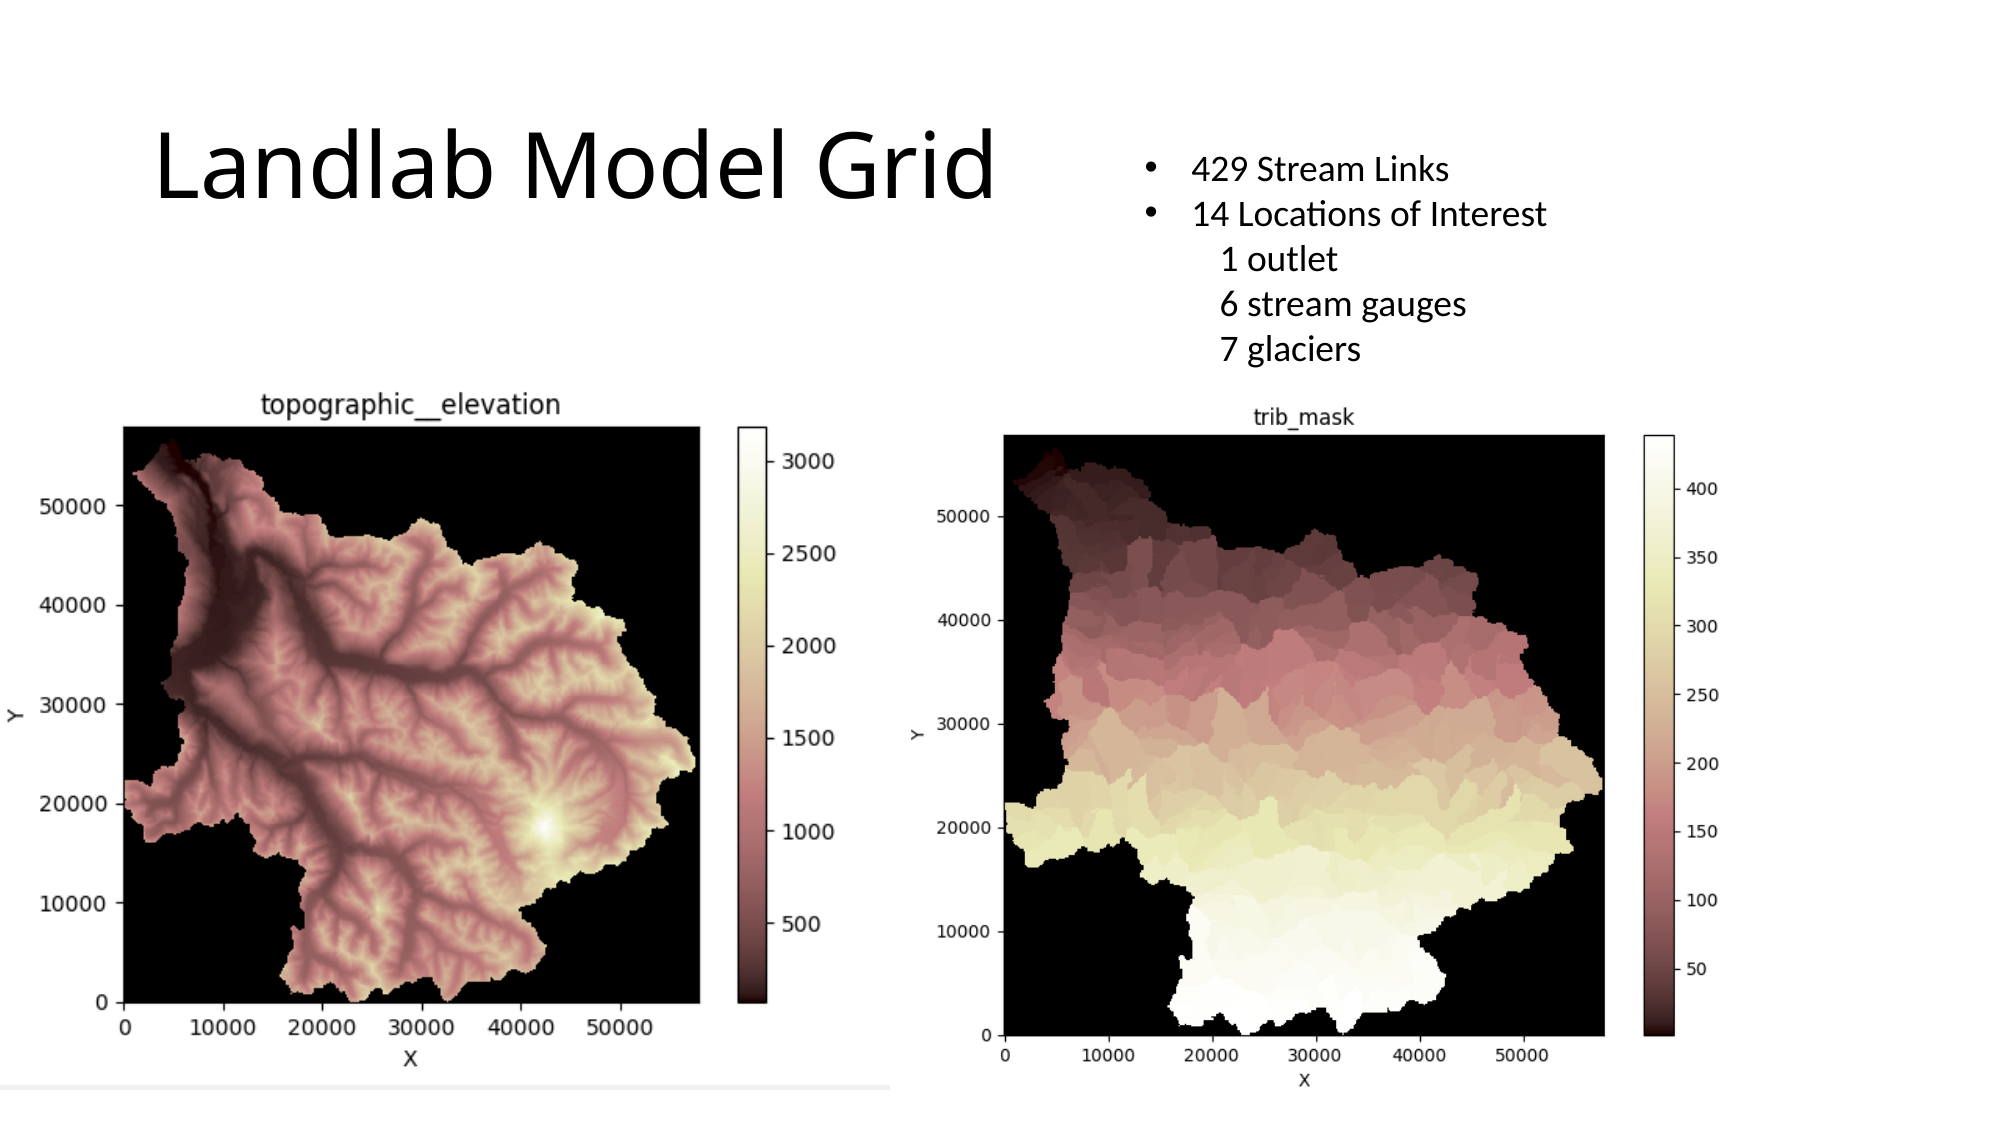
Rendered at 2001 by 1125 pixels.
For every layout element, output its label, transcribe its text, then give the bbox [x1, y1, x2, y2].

title Landlab Model Grid [137, 59, 1863, 278]
picture [0, 344, 1755, 1114]
text_box 429 Stream Links 14 Locations of Interest 1 outlet 6 stream gauges 7 glaciers [1129, 137, 1563, 370]
